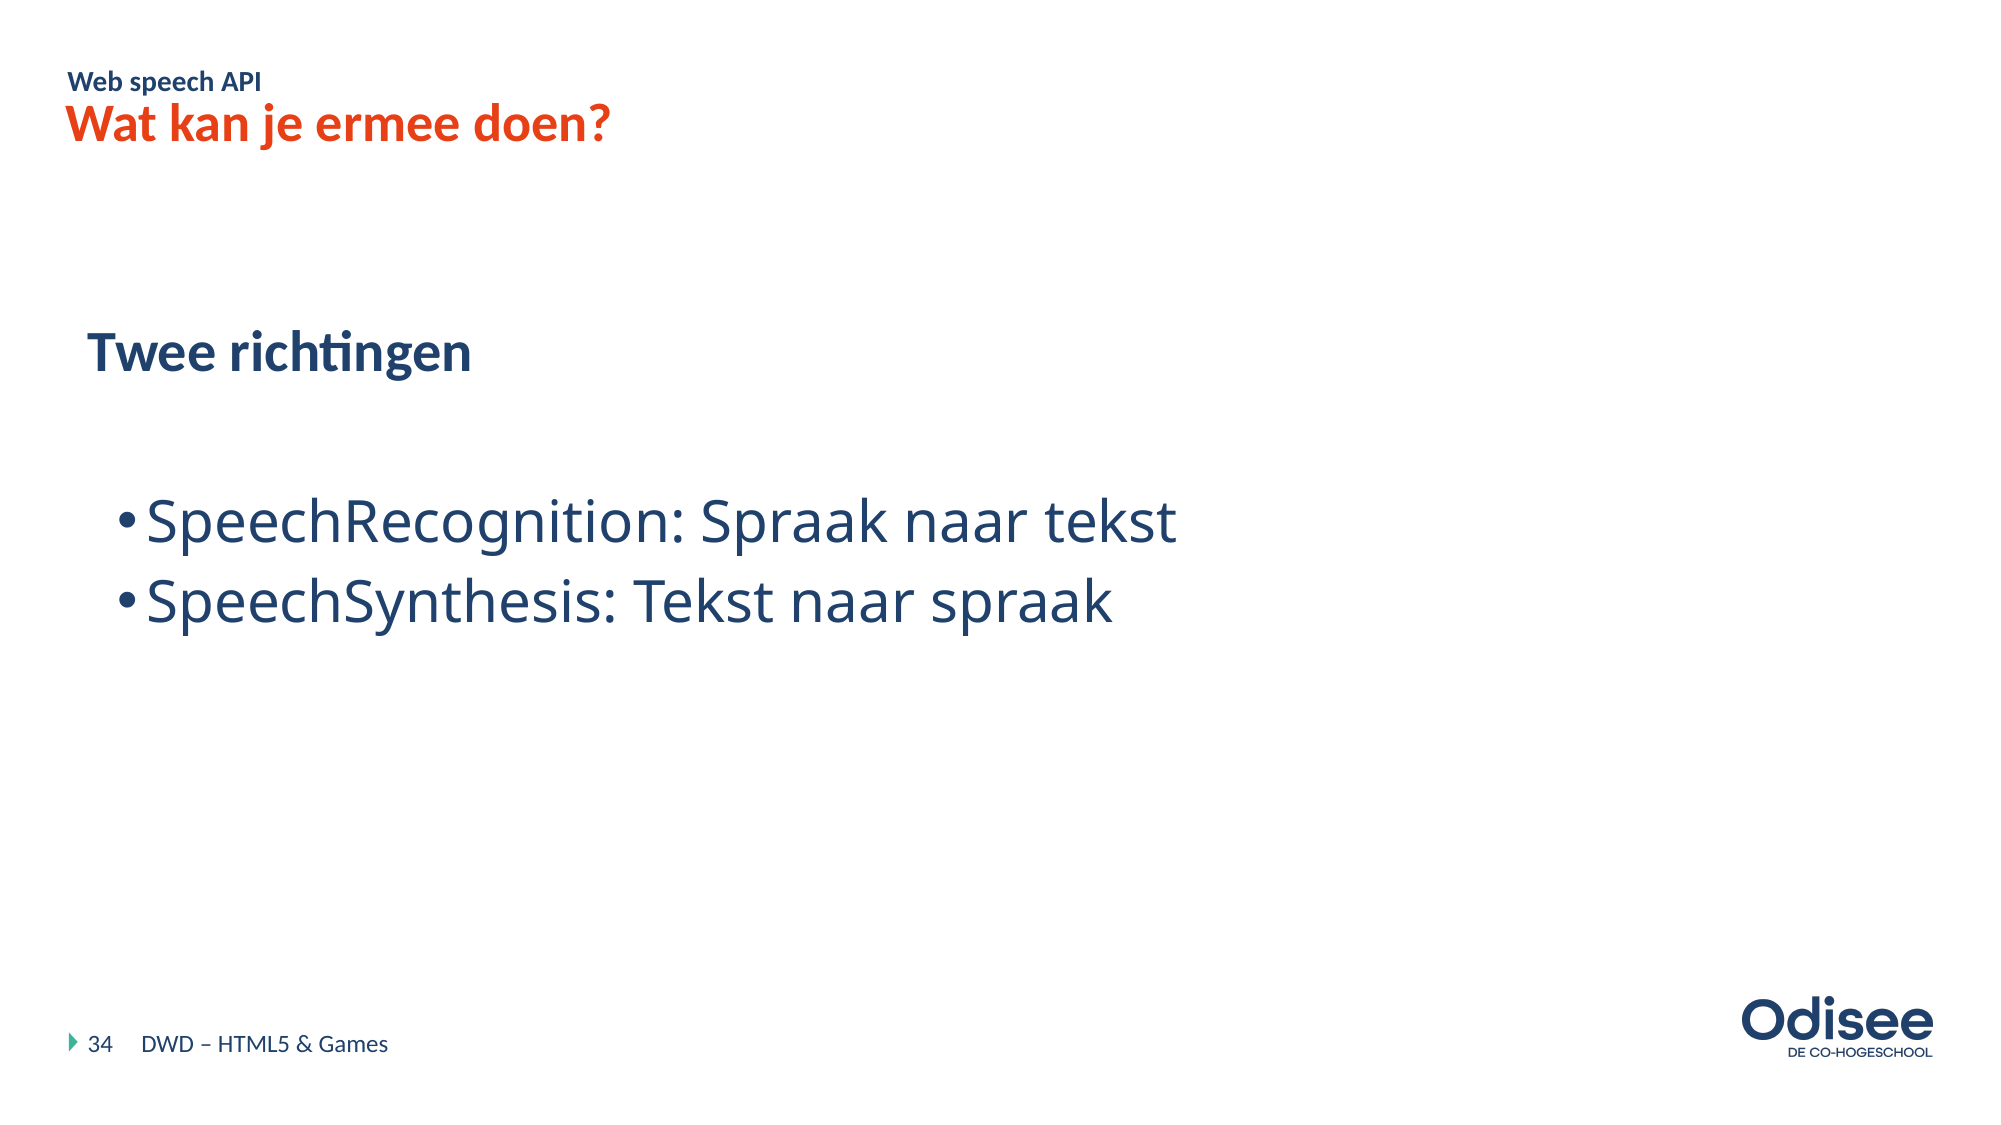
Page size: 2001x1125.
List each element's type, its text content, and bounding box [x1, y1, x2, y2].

title Wat kan je ermee doen? [64, 100, 1790, 213]
picture [1742, 996, 1933, 1057]
slide_number 34 [87, 1027, 135, 1088]
list Web speech API [67, 37, 677, 98]
list Twee richtingen SpeechRecognition: Spraak naar tekst SpeechSynthesis: Tekst naar spraak [87, 312, 1790, 827]
footer DWD – HTML5 & Games [141, 1027, 817, 1088]
